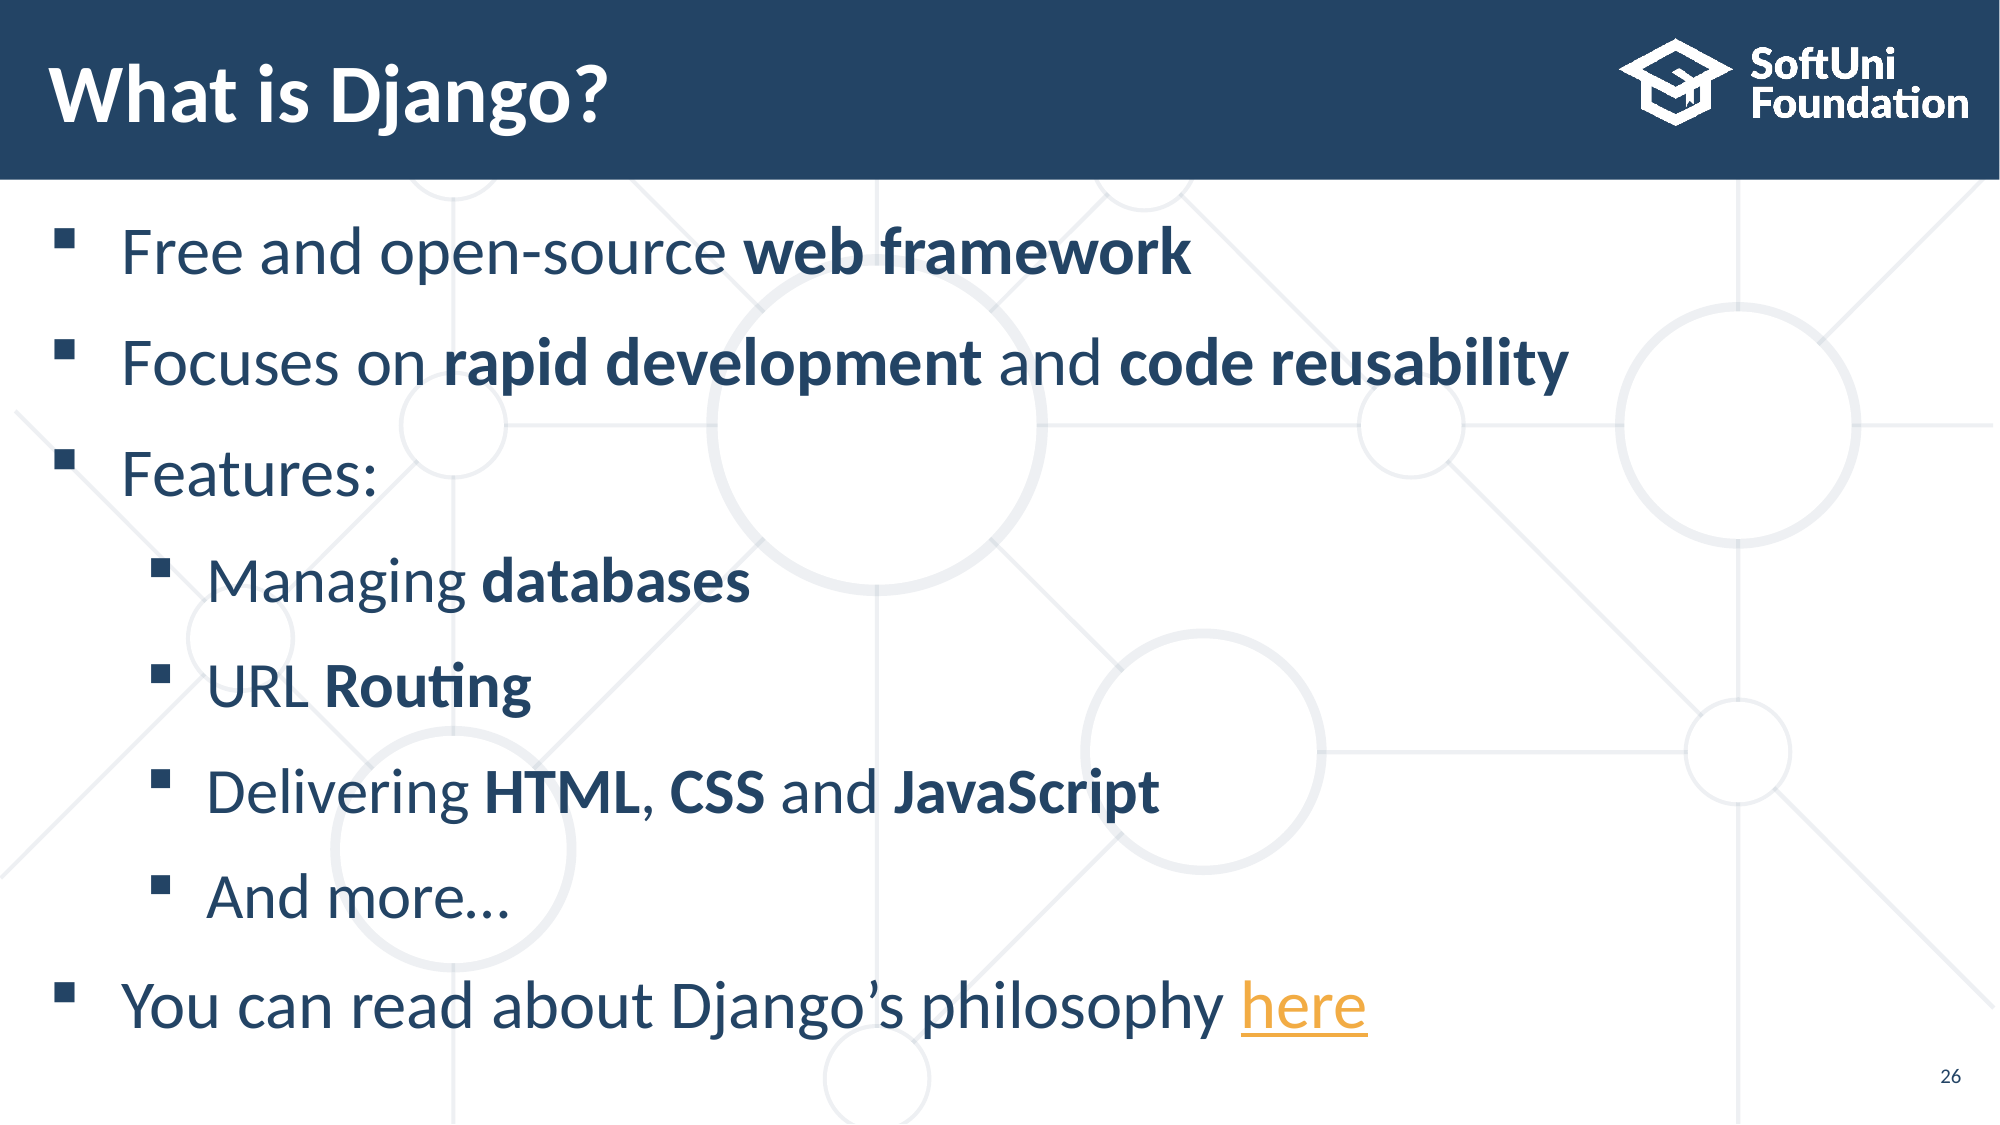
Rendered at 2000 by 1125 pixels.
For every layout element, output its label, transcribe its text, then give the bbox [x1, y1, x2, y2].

slide_number 26 [1896, 1049, 1968, 1101]
picture [1618, 38, 1968, 126]
list Free and open-source web framework Focuses on rapid development and code reusability Features: Managing databases URL Routing Delivering HTML, CSS and JavaScript And more… You can read about Django’s philosophy here [31, 196, 1970, 1050]
title What is Django? [31, 16, 1591, 162]
